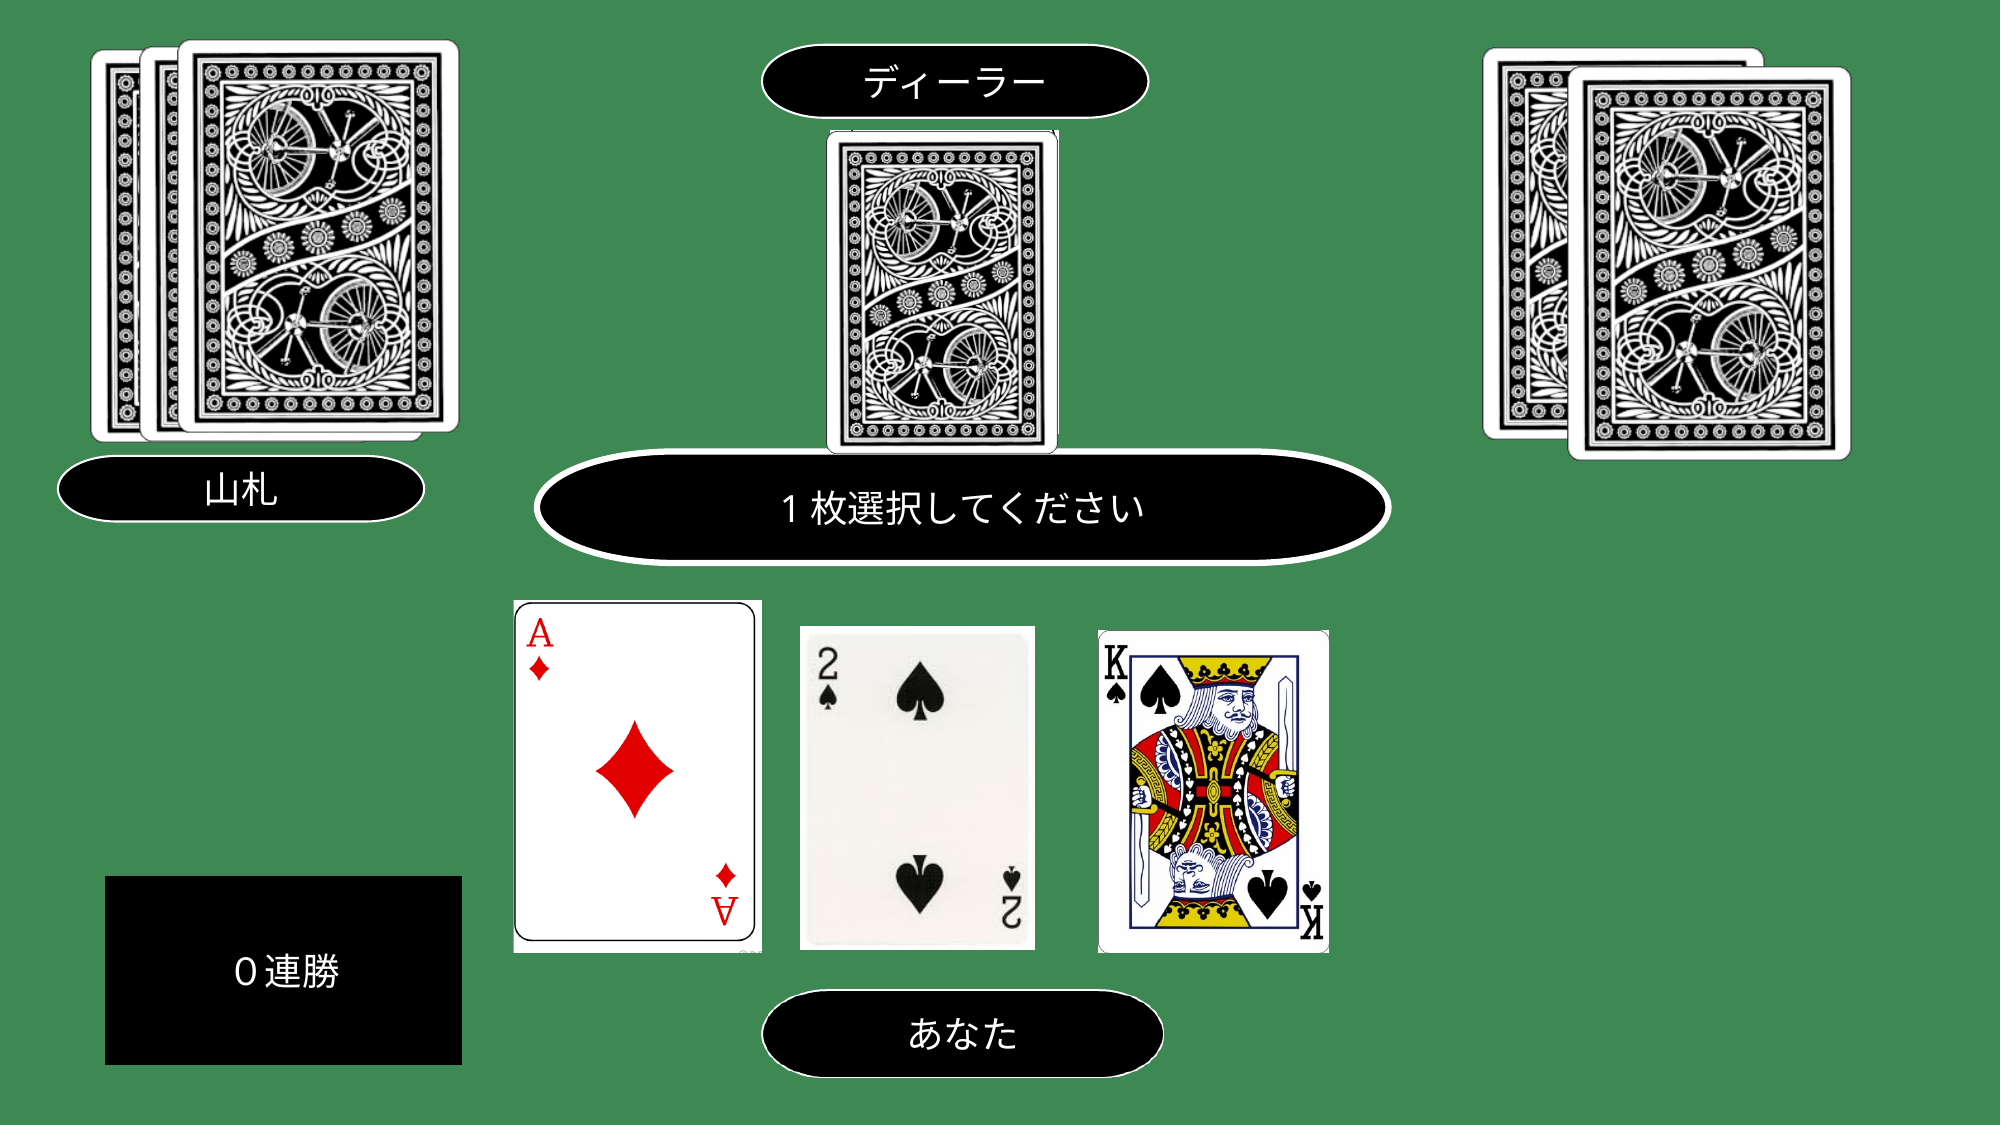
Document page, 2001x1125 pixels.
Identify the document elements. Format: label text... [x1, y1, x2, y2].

text_box 1枚選択してください [535, 450, 1390, 565]
picture [761, 989, 1164, 1078]
text_box ディーラー [760, 43, 1150, 119]
picture [1098, 630, 1329, 953]
picture [513, 599, 762, 953]
picture [800, 626, 1035, 950]
picture [825, 130, 1059, 455]
picture [89, 38, 461, 444]
text_box 山札 [56, 454, 426, 523]
picture [1481, 46, 1853, 463]
text_box ０連勝 [105, 876, 462, 1065]
